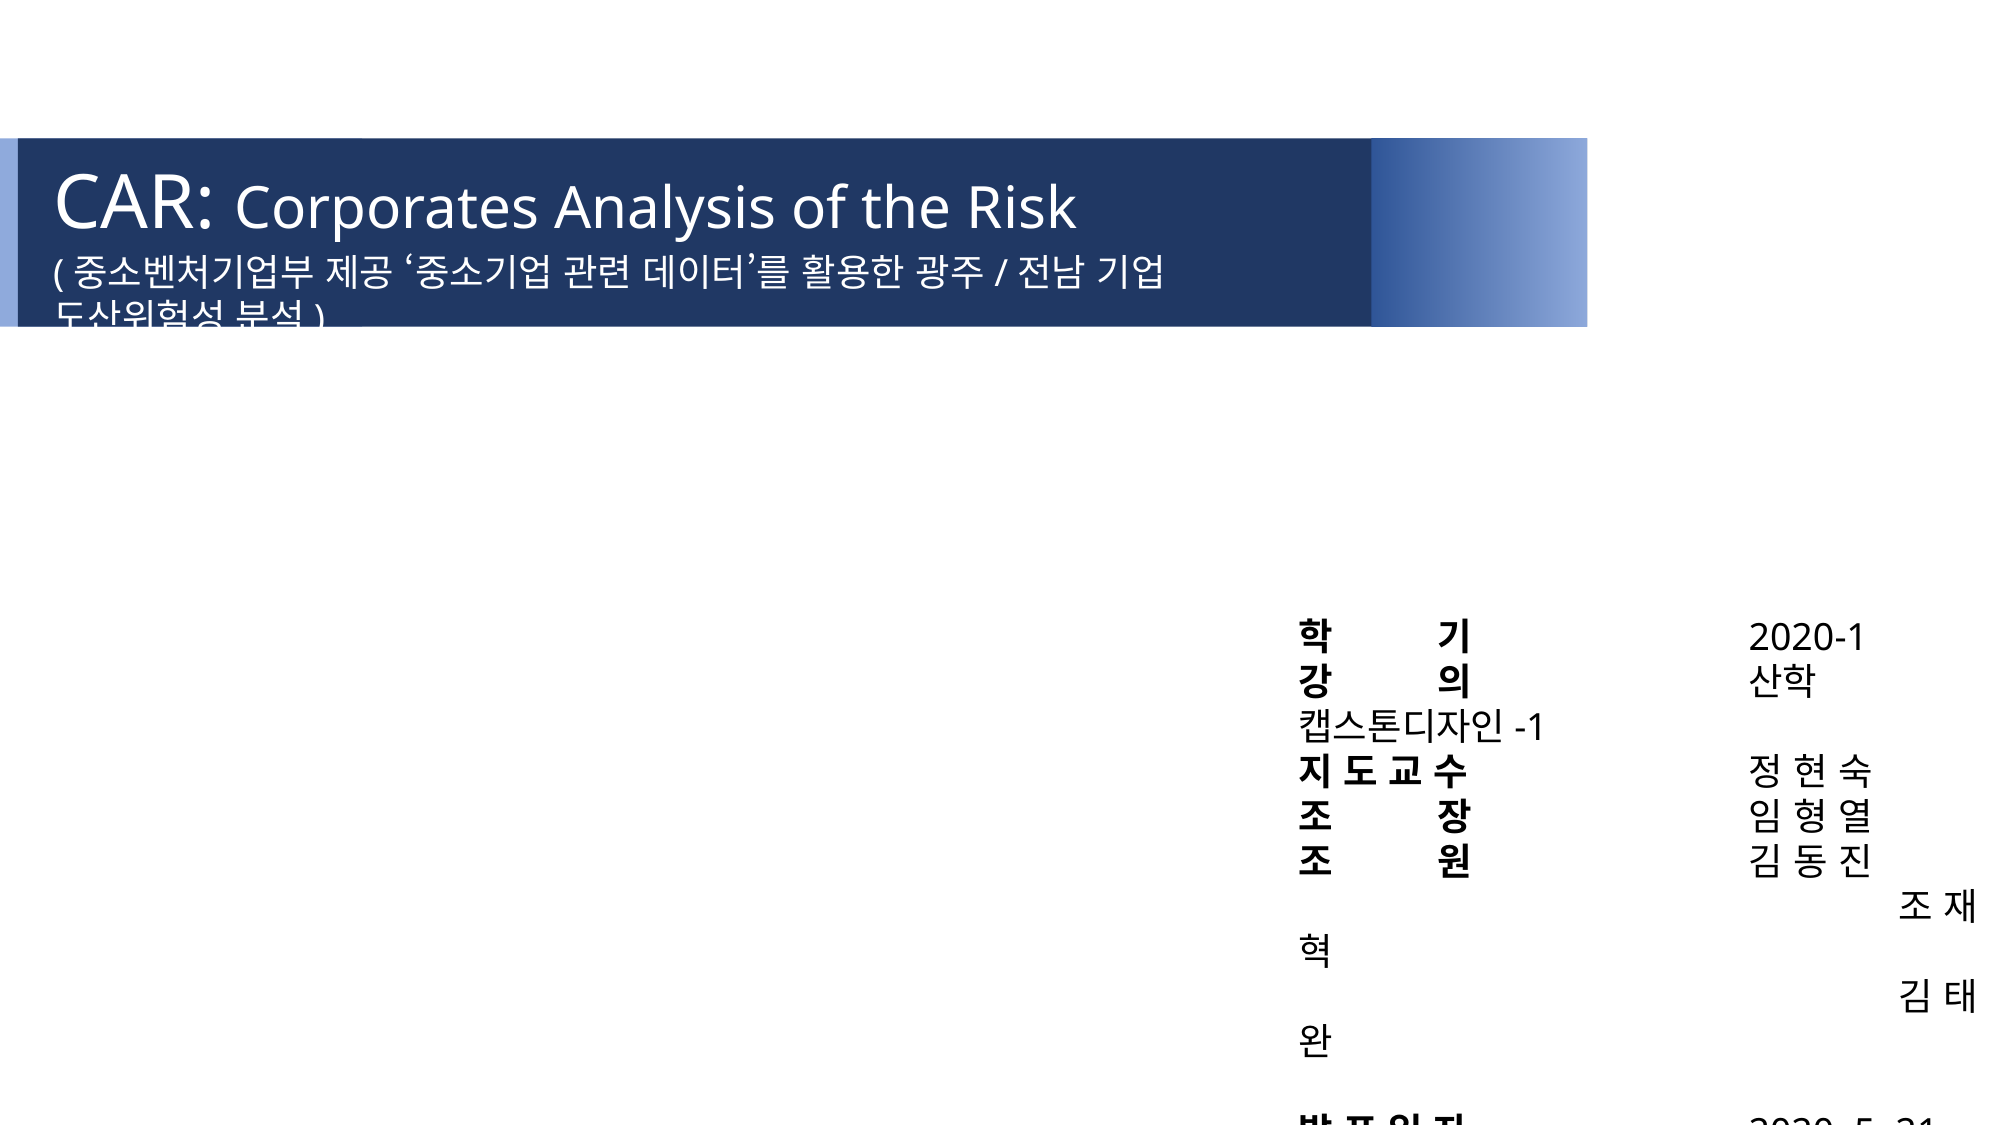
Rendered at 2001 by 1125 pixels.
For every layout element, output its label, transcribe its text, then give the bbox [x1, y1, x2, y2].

text_box [0, 137, 17, 328]
text_box [1370, 137, 1588, 328]
text_box [17, 137, 1370, 328]
text_box CAR: Corporates Analysis of the Risk (중소벤처기업부 제공 ‘중소기업 관련 데이터’를 활용한 광주/전남 기업 도산위험성 분석) [38, 146, 1355, 346]
text_box 학 기 2020-1 강 의 산학 캡스톤디자인-1 지 도 교 수 정 현 숙 조 장 임 형 열 조 원 김 동 진 조 재 혁 김 태 완 발 표 일 자 2020. 5. 21. (목) [1283, 605, 2000, 1125]
